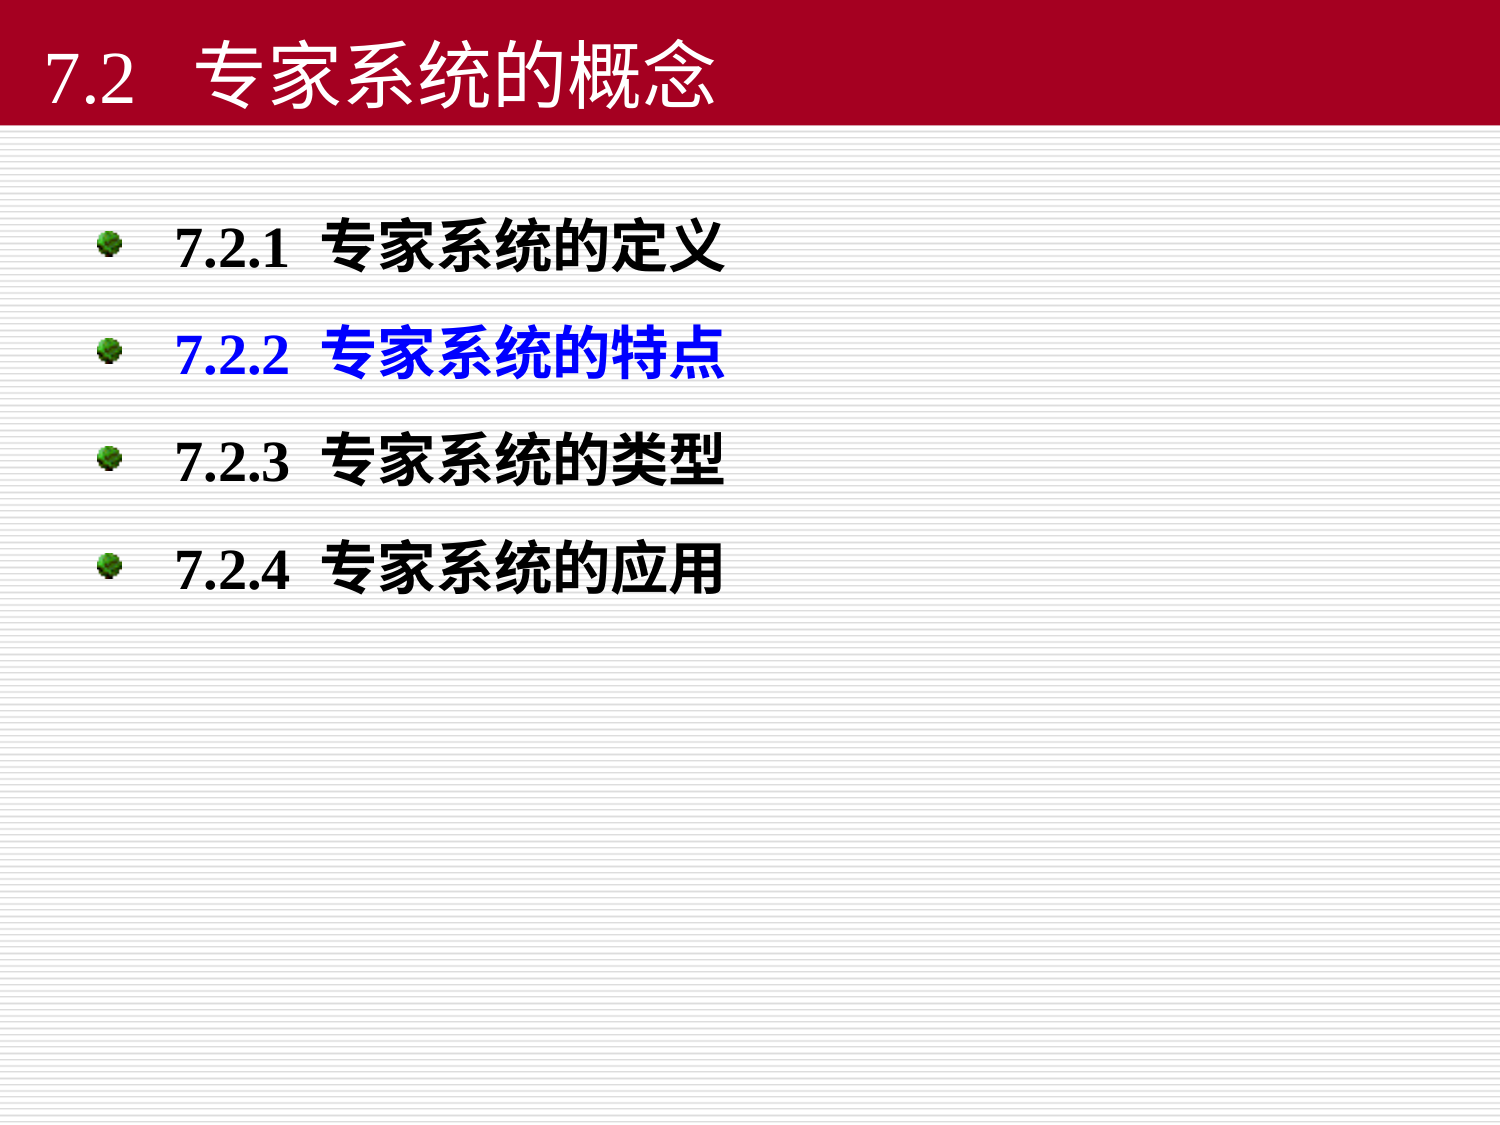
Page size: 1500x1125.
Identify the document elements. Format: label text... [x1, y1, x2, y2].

list 7.2.1 专家系统的定义 7.2.2 专家系统的特点 7.2.3 专家系统的类型 7.2.4 专家系统的应用 [81, 187, 1500, 1074]
picture [97, 338, 122, 364]
picture [0, 126, 1500, 1125]
picture [97, 231, 122, 257]
picture [97, 553, 122, 579]
text_box 7.2 专家系统的概念 [0, 0, 1500, 126]
picture [97, 446, 122, 471]
slide_number [1137, 1074, 1463, 1122]
